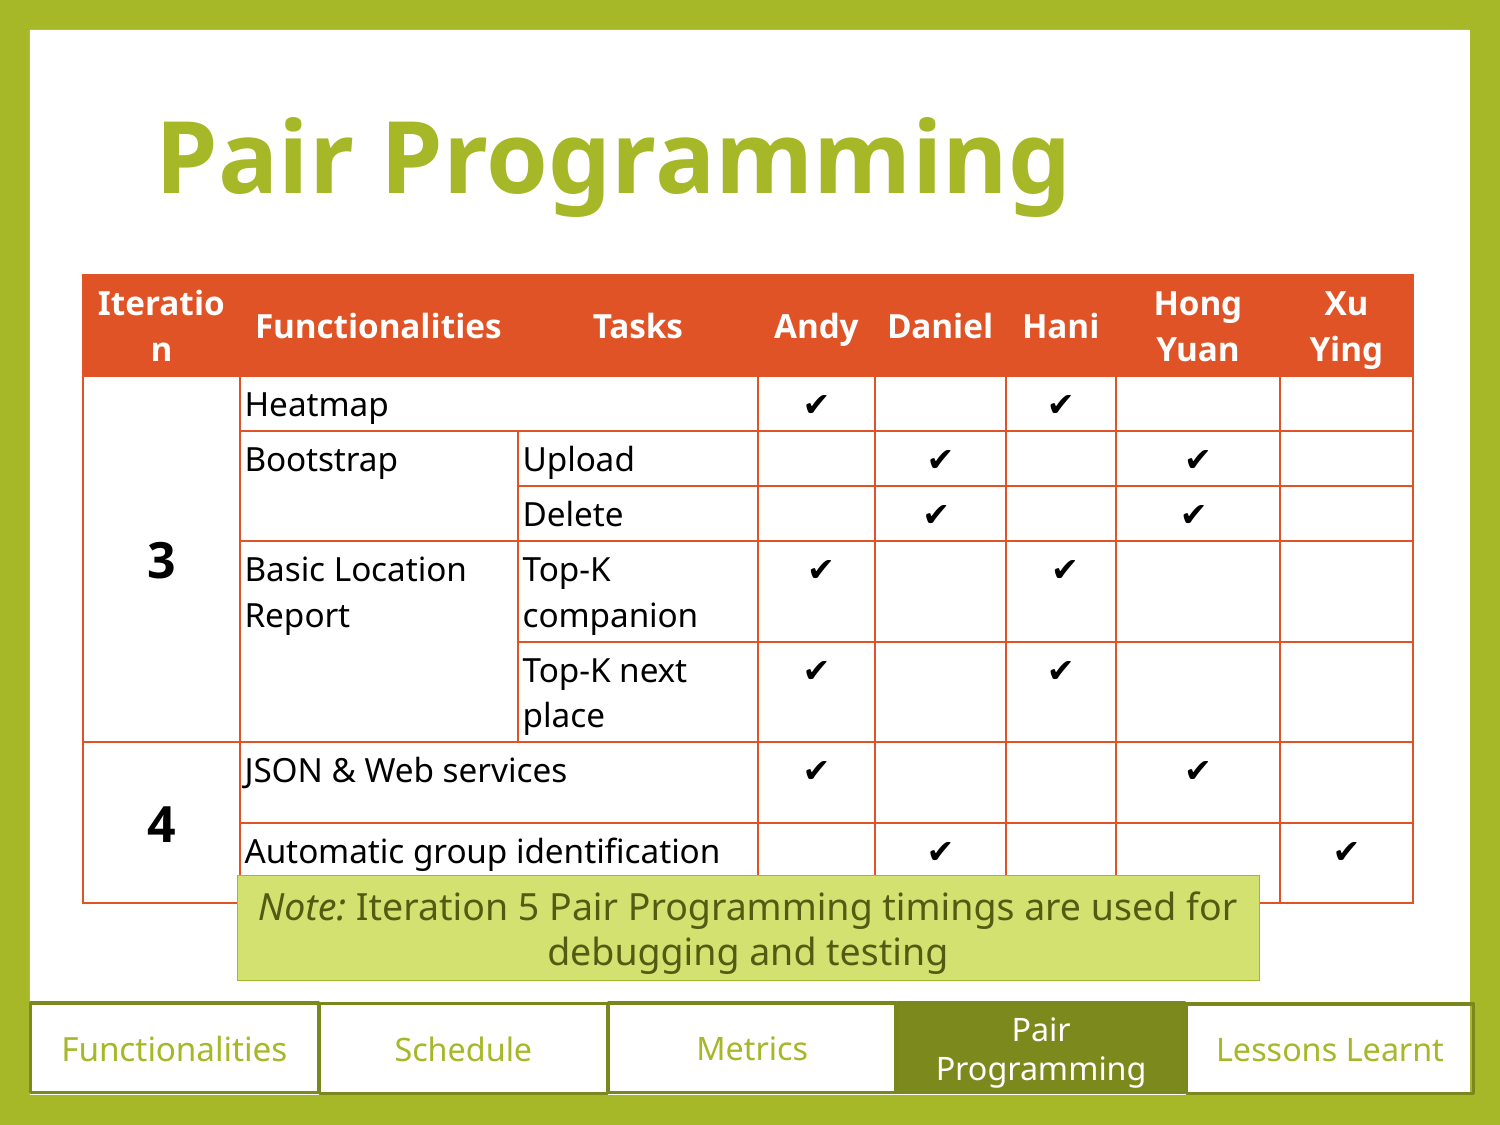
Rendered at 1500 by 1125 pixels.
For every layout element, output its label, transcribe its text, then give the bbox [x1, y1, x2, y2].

table_cell Automatic group identification [241, 824, 757, 875]
table_cell [1281, 542, 1412, 641]
table_header Iteration [84, 276, 239, 375]
table_cell [876, 743, 1005, 822]
table_cell ✔ [1117, 743, 1279, 822]
table_cell [1117, 542, 1279, 641]
table_cell Delete [519, 487, 757, 540]
table_cell [1281, 643, 1412, 741]
table_cell [759, 432, 874, 485]
table_cell Top-K companion [519, 542, 757, 641]
table_cell ✔ [876, 824, 1005, 875]
table_cell Top-K next place [519, 643, 757, 741]
table_header Daniel [876, 276, 1005, 375]
table_header Functionalities [241, 276, 517, 375]
table_cell [1117, 643, 1279, 741]
table_cell ✔ [876, 432, 1005, 485]
table_cell 4 [84, 743, 239, 902]
table_header Hani [1007, 276, 1115, 375]
table_cell [1007, 432, 1115, 485]
table_cell ✔ [876, 487, 1005, 540]
table_cell ✔ [1007, 542, 1115, 641]
table_cell ✔ [1281, 824, 1412, 902]
text_box Note: Iteration 5 Pair Programming timings are used for debugging and testing [237, 875, 1260, 981]
table_cell [876, 643, 1005, 741]
table_cell ✔ [1117, 487, 1279, 540]
table_cell [876, 377, 1005, 430]
table_cell [1007, 824, 1115, 875]
table_cell [1117, 377, 1279, 430]
table_cell ✔ [759, 743, 874, 822]
table_cell Upload [519, 432, 757, 485]
table_header Hong Yuan [1117, 276, 1279, 375]
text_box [30, 1002, 1475, 1095]
table_cell [876, 542, 1005, 641]
table_cell [1281, 377, 1412, 430]
table_cell Basic Location Report [241, 542, 517, 741]
table_cell [759, 487, 874, 540]
table_cell [1281, 487, 1412, 540]
table_cell [1007, 487, 1115, 540]
table_header Tasks [519, 276, 757, 375]
table_header Andy [759, 276, 874, 375]
table_cell ✔ [759, 542, 874, 641]
table_cell Bootstrap [241, 432, 517, 540]
table_cell ✔ [1117, 432, 1279, 485]
table_cell ✔ [1007, 643, 1115, 741]
table_cell [759, 824, 874, 875]
table_cell 3 [84, 377, 239, 741]
table_cell JSON & Web services [241, 743, 757, 822]
table_cell ✔ [759, 377, 874, 430]
table_cell [1281, 743, 1412, 822]
table_cell ✔ [1007, 377, 1115, 430]
table_cell [1117, 824, 1279, 902]
table_cell ✔ [759, 643, 874, 741]
table_header Xu Ying [1281, 276, 1412, 375]
title Pair Programming [140, 99, 1356, 274]
table_cell Heatmap [241, 377, 757, 430]
table_cell [1281, 432, 1412, 485]
table_cell [1007, 743, 1115, 822]
